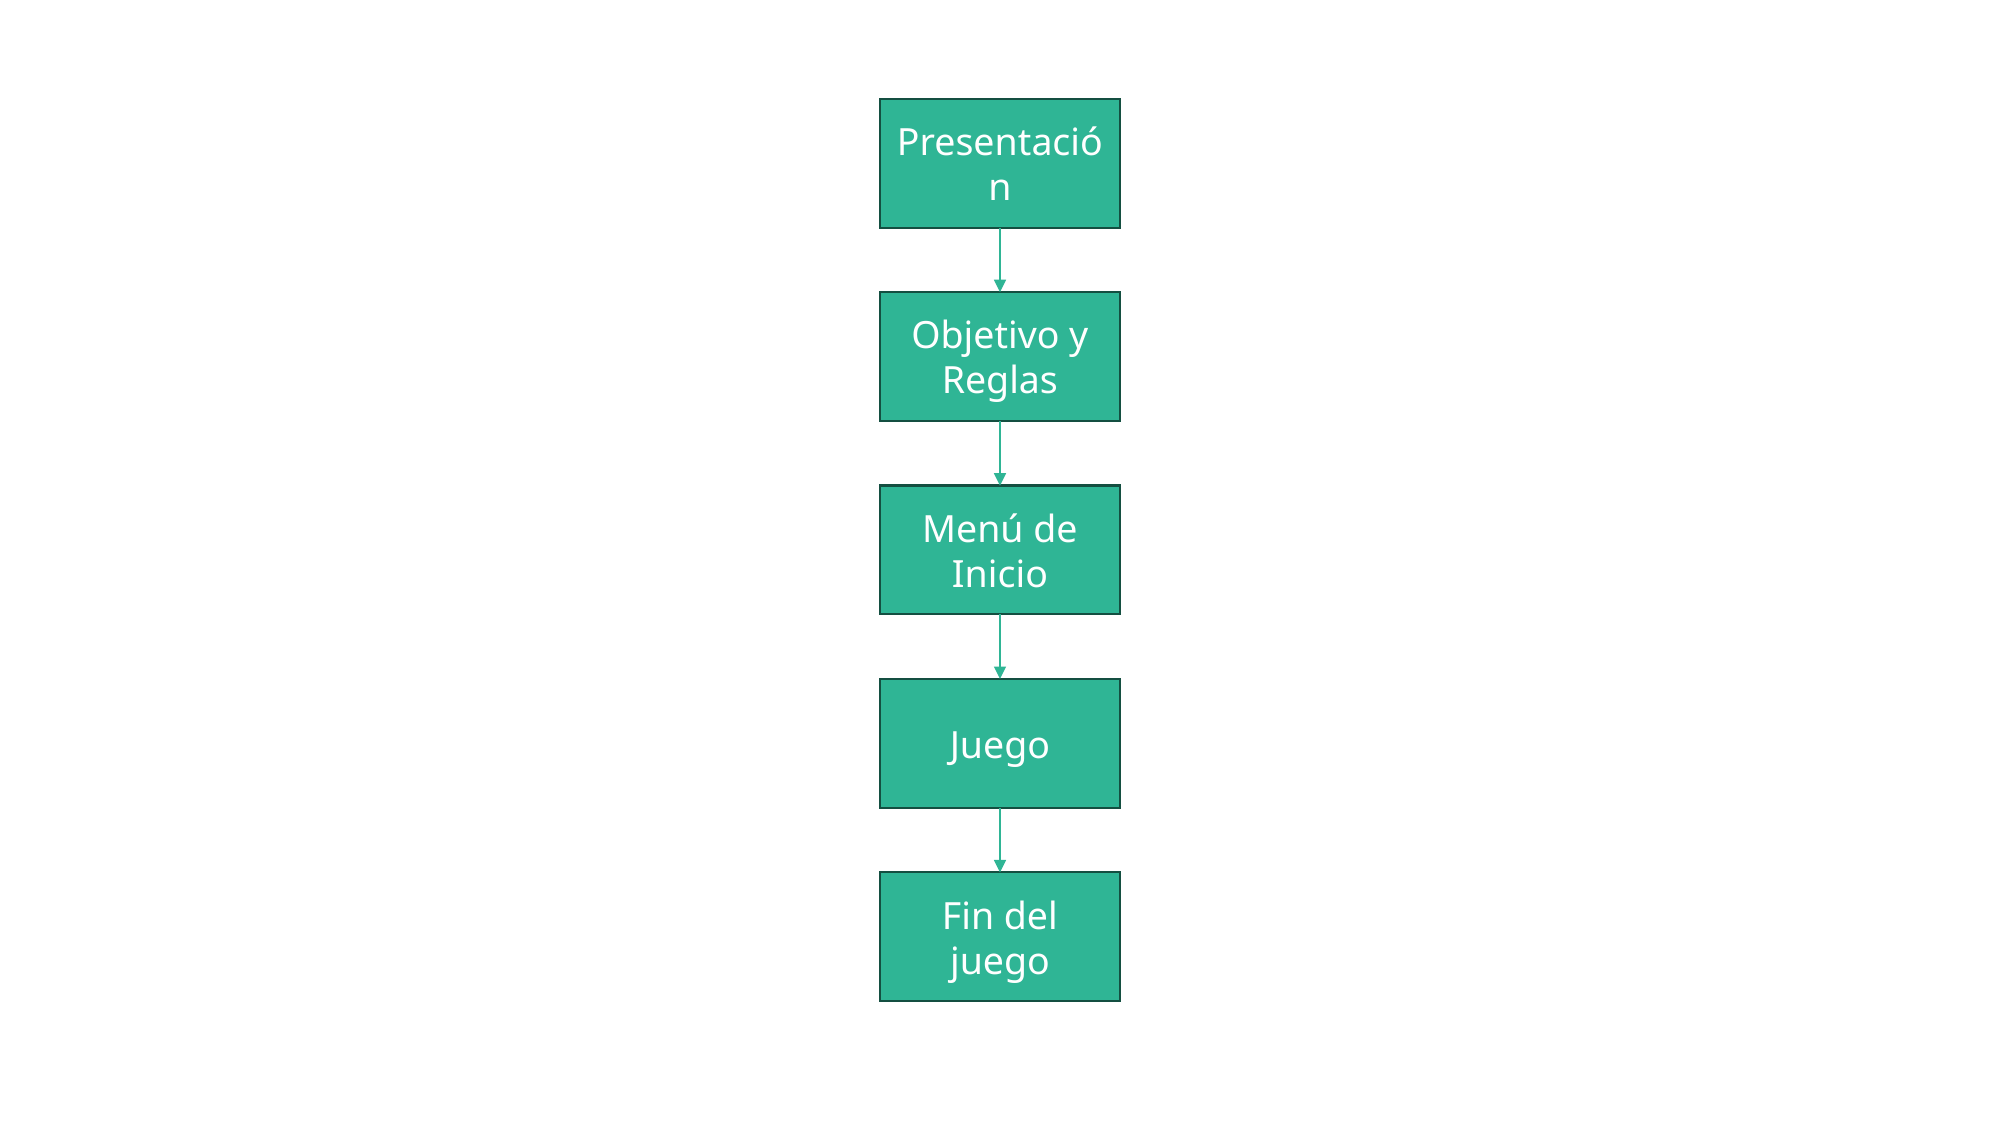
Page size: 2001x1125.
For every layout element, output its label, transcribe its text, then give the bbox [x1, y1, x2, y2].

text_box Objetivo y Reglas [879, 291, 1121, 422]
text_box Presentación [879, 98, 1121, 229]
text_box Menú de Inicio [879, 484, 1121, 615]
text_box Juego [879, 678, 1121, 809]
text_box Fin del juego [879, 871, 1121, 1002]
